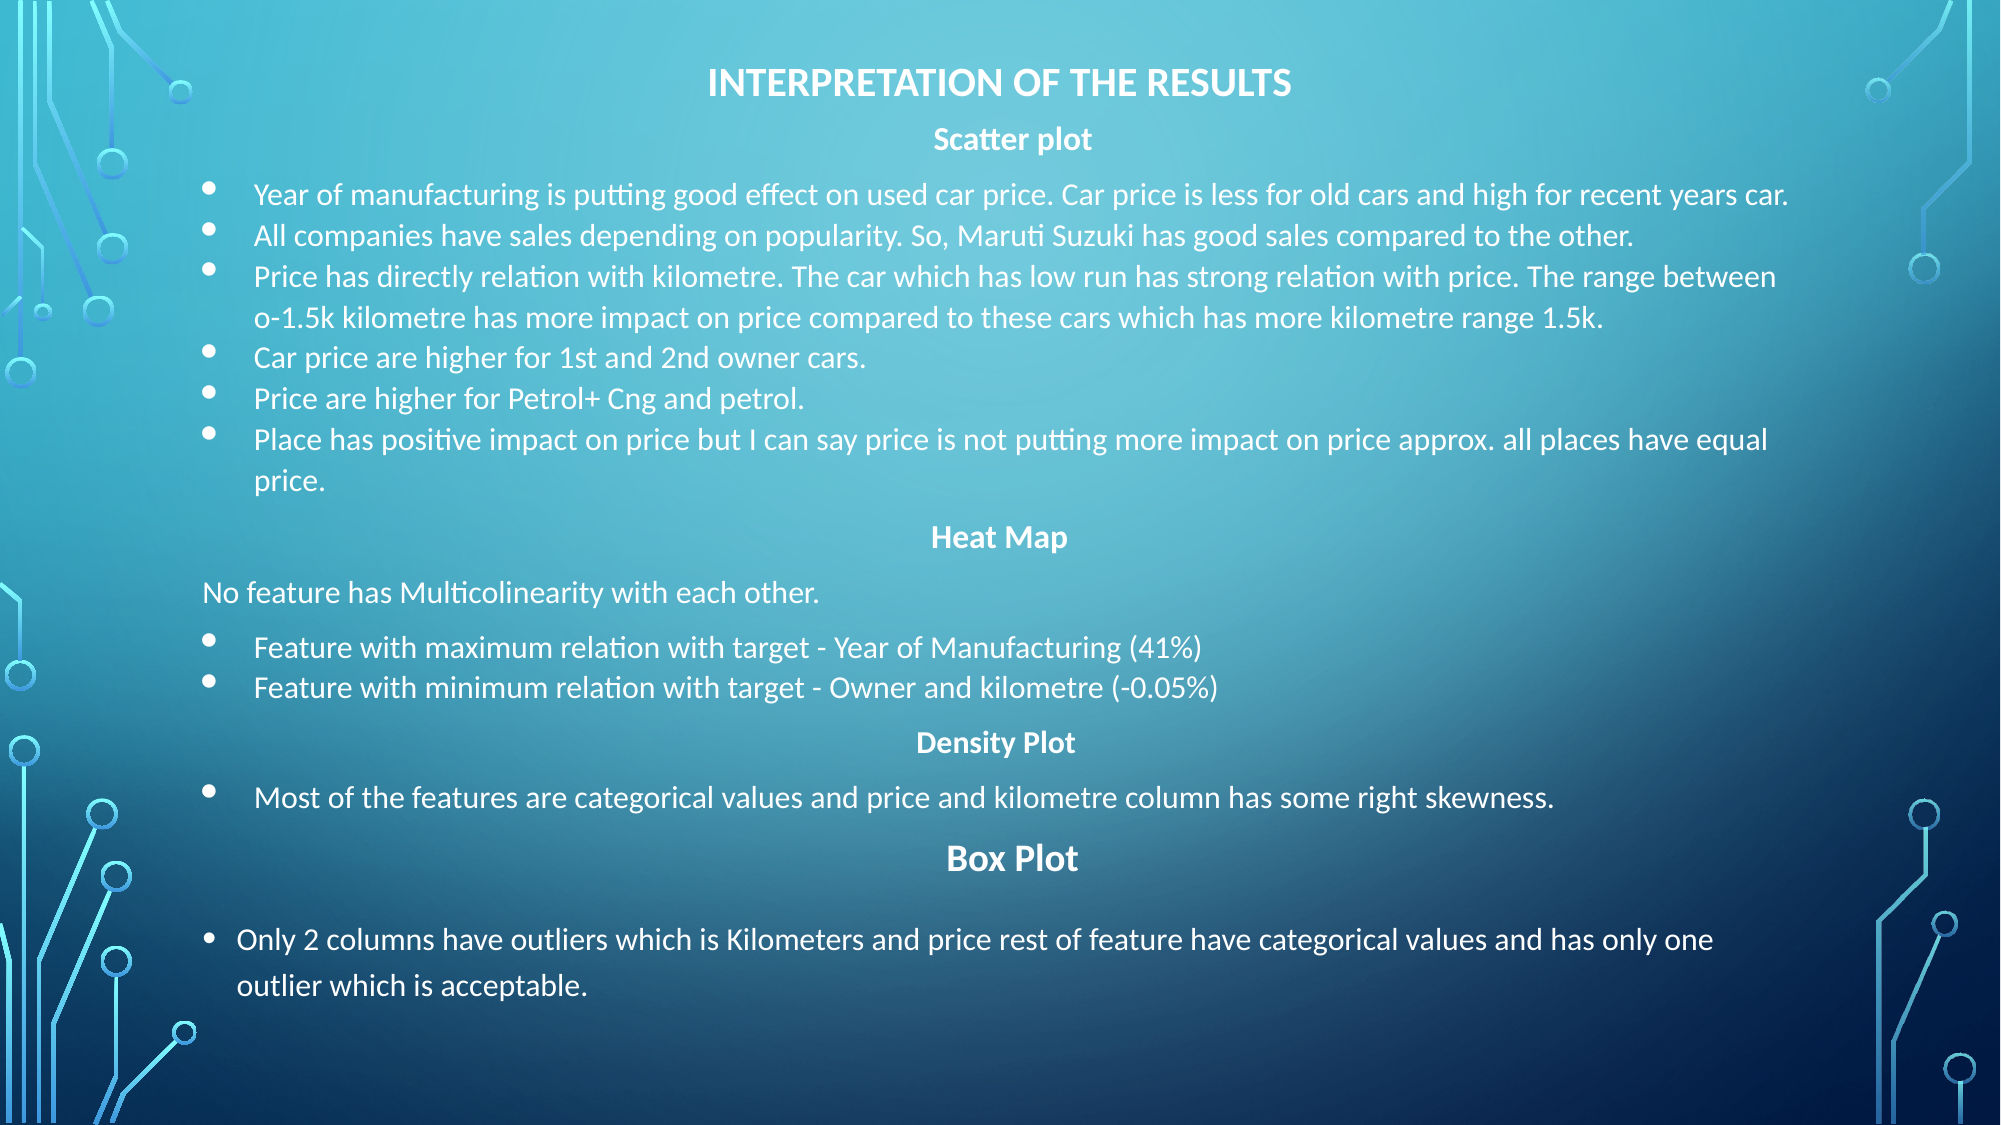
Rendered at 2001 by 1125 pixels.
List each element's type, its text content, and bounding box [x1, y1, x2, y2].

list Scatter plot Year of manufacturing is putting good effect on used car price. Car price is less for old cars and high for recent years car. All companies have sales depending on popularity. So, Maruti Suzuki has good sales compared to the other. Price has directly relation with kilometre. The car which has low run has strong relation with price. The range between o-1.5k kilometre has more impact on price compared to these cars which has more kilometre range 1.5k. Car price are higher for 1st and 2nd owner cars. Price are higher for Petrol+ Cng and petrol. Place has positive impact on price but I can say price is not putting more impact on price approx. all places have equal price. Heat Map No feature has Multicolinearity with each other. Feature with maximum relation with target - Year of Manufacturing (41%) Feature with minimum relation with target - Owner and kilometre (-0.05%) Density Plot Most of the features are categorical values and price and kilometre column has some right skewness. Box Plot Only 2 columns have outliers which is Kilometers and price rest of feature have categorical values and has only one outlier which is acceptable. [187, 106, 1813, 1059]
title Interpretation of the Results [187, 26, 1813, 106]
